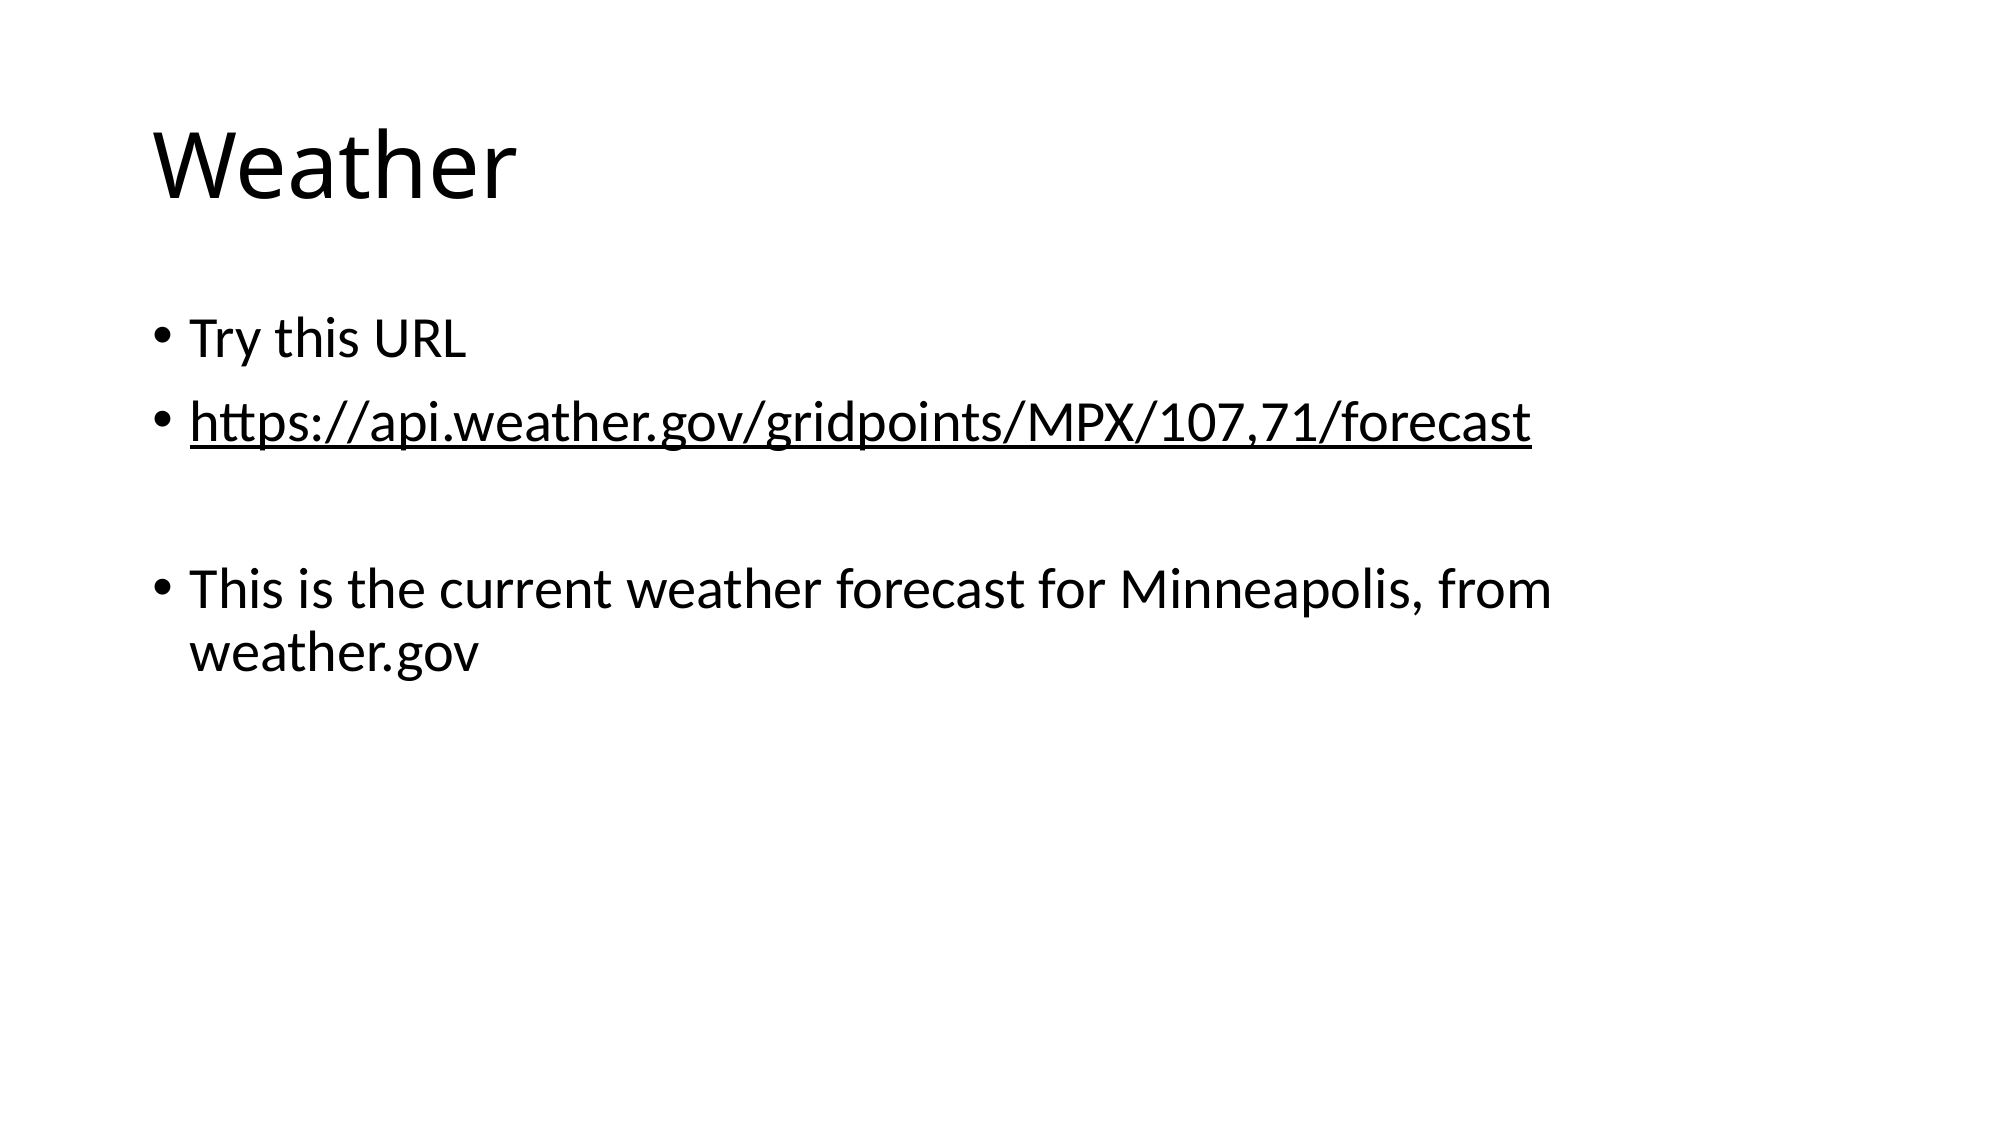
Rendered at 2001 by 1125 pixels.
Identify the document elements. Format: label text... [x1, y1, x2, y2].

list Try this URL https://api.weather.gov/gridpoints/MPX/107,71/forecast This is the current weather forecast for Minneapolis, from weather.gov [137, 299, 1863, 1014]
title Weather [137, 59, 1863, 278]
